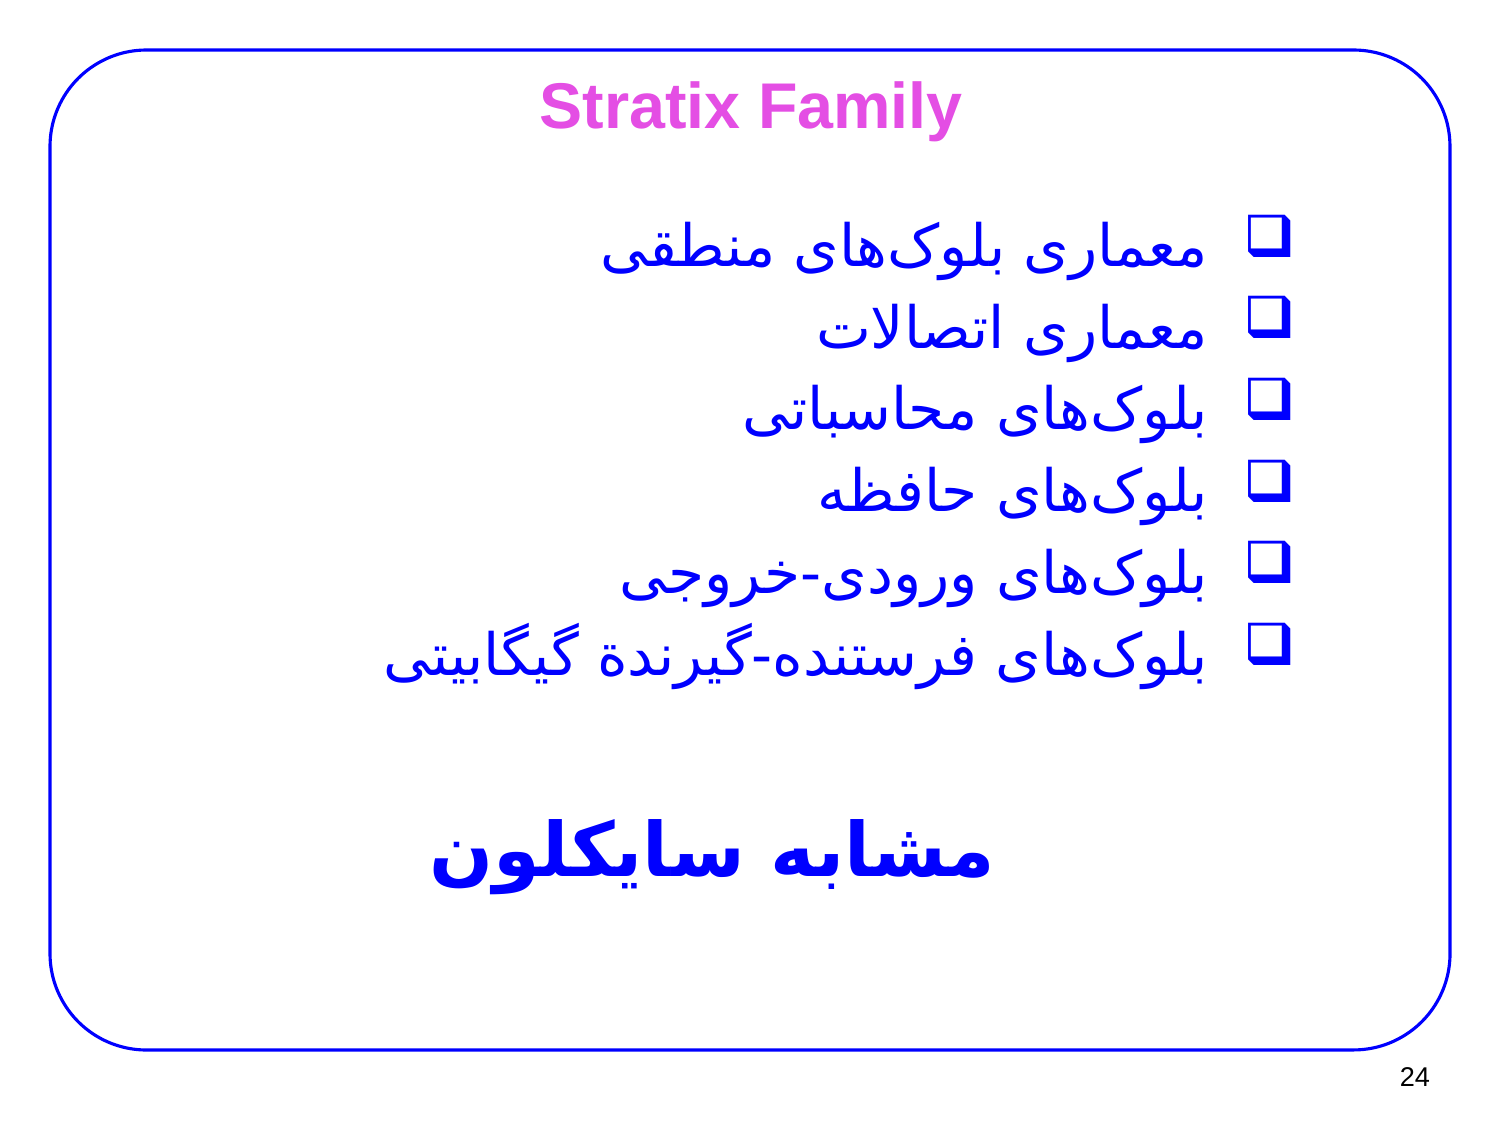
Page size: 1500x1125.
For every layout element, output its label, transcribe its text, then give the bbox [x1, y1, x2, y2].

title Stratix Family [113, 66, 1389, 140]
list معماری بلوک‌های منطقی معماری اتصالات بلوک‌های محاسباتی بلوک‌های حافظه بلوک‌های ورودی-خروجی بلوک‌های فرستنده-گیرندة گیگابیتی مشابه سایکلون [112, 200, 1388, 963]
slide_number 24 [1351, 1047, 1444, 1104]
